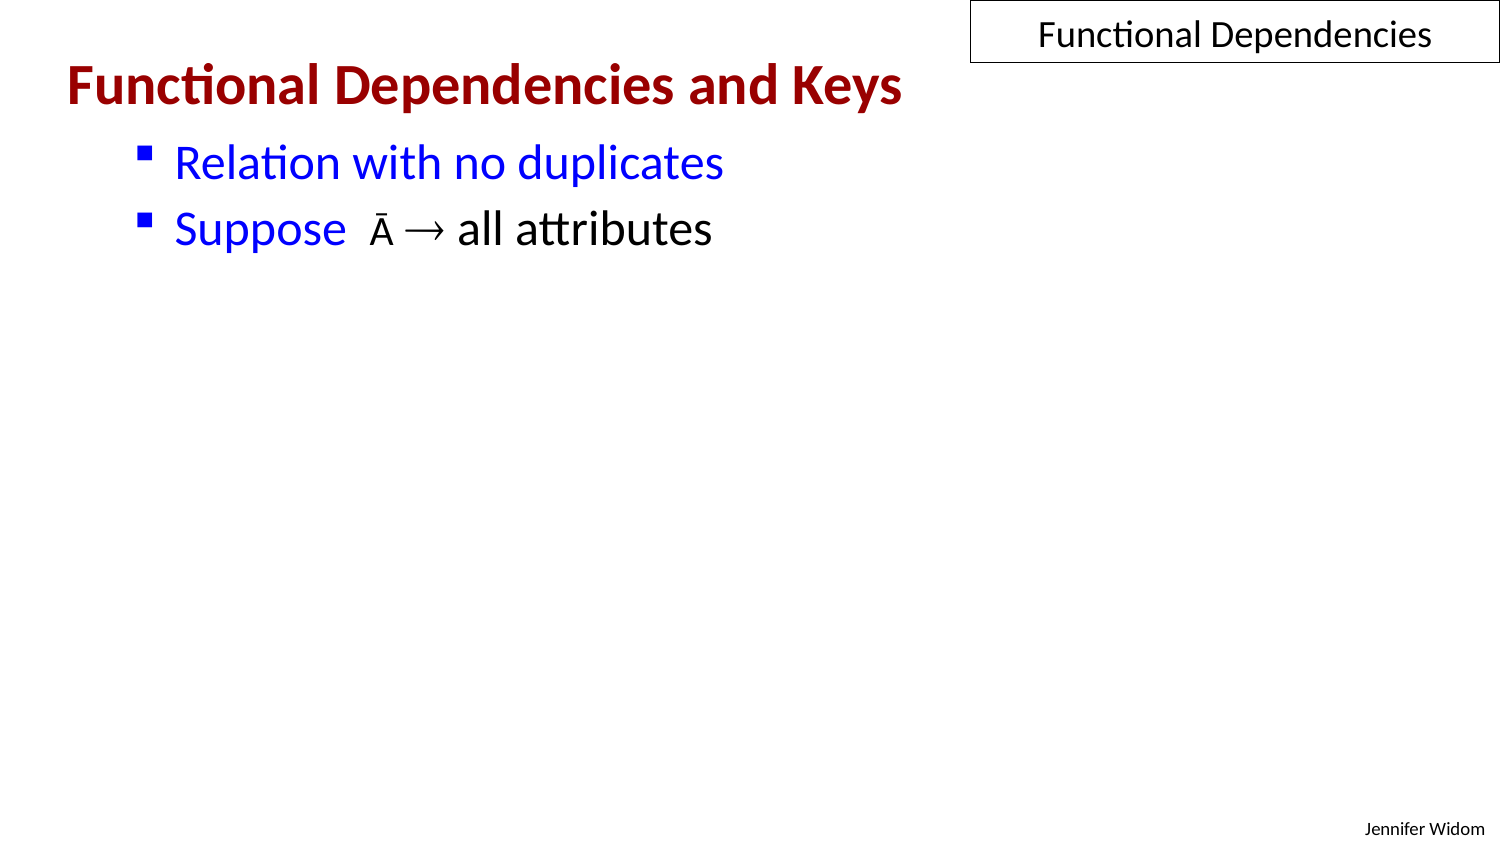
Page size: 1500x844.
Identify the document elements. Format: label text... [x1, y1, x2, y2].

text_box Functional Dependencies and Keys Relation with no duplicates Suppose Ᾱ  all attributes [38, 46, 1401, 794]
text_box Functional Dependencies [970, 0, 1500, 63]
